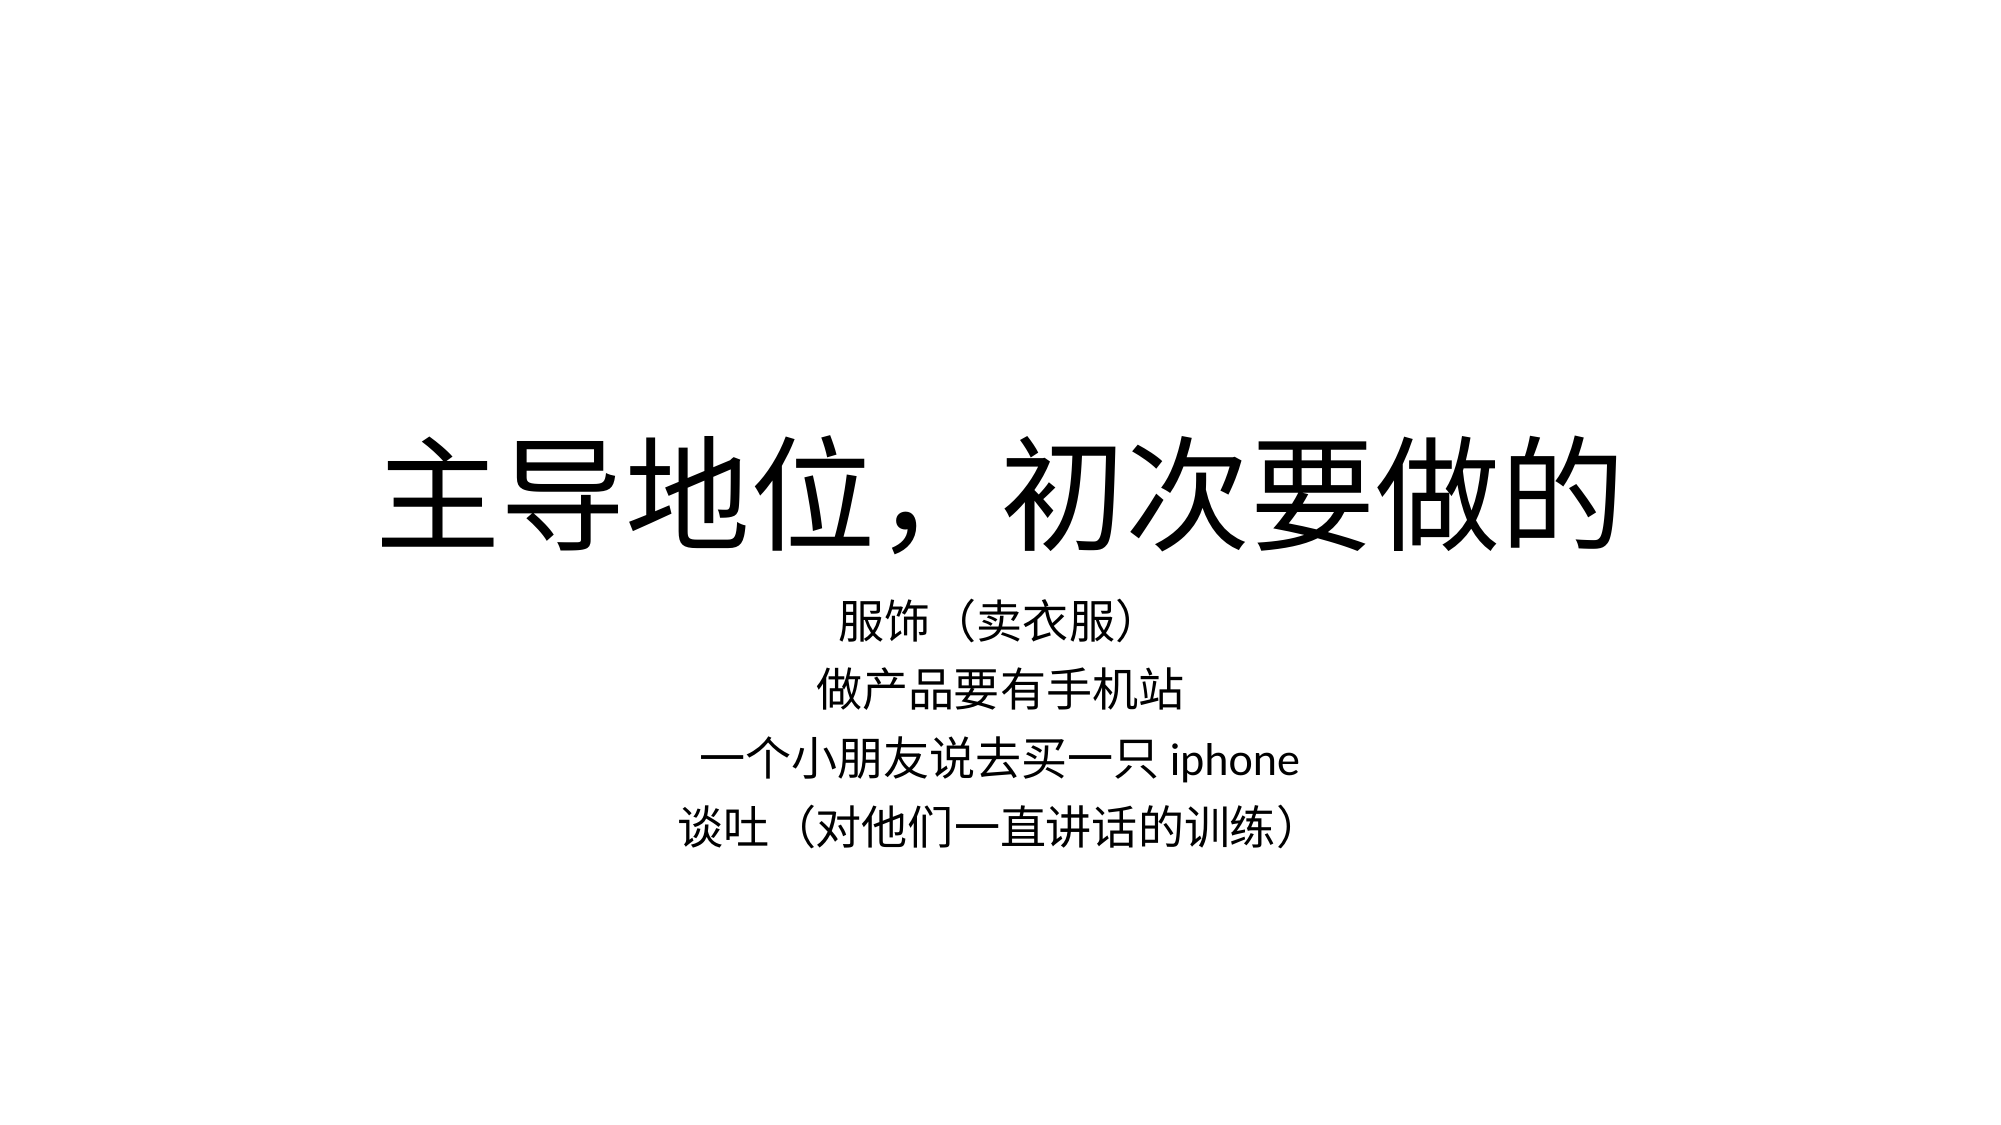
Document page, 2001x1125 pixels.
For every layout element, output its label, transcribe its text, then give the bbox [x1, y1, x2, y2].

subtitle 服饰（卖衣服） 做产品要有手机站 一个小朋友说去买一只iphone 谈吐（对他们一直讲话的训练） [249, 590, 1750, 863]
title 主导地位，初次要做的 [249, 184, 1750, 576]
